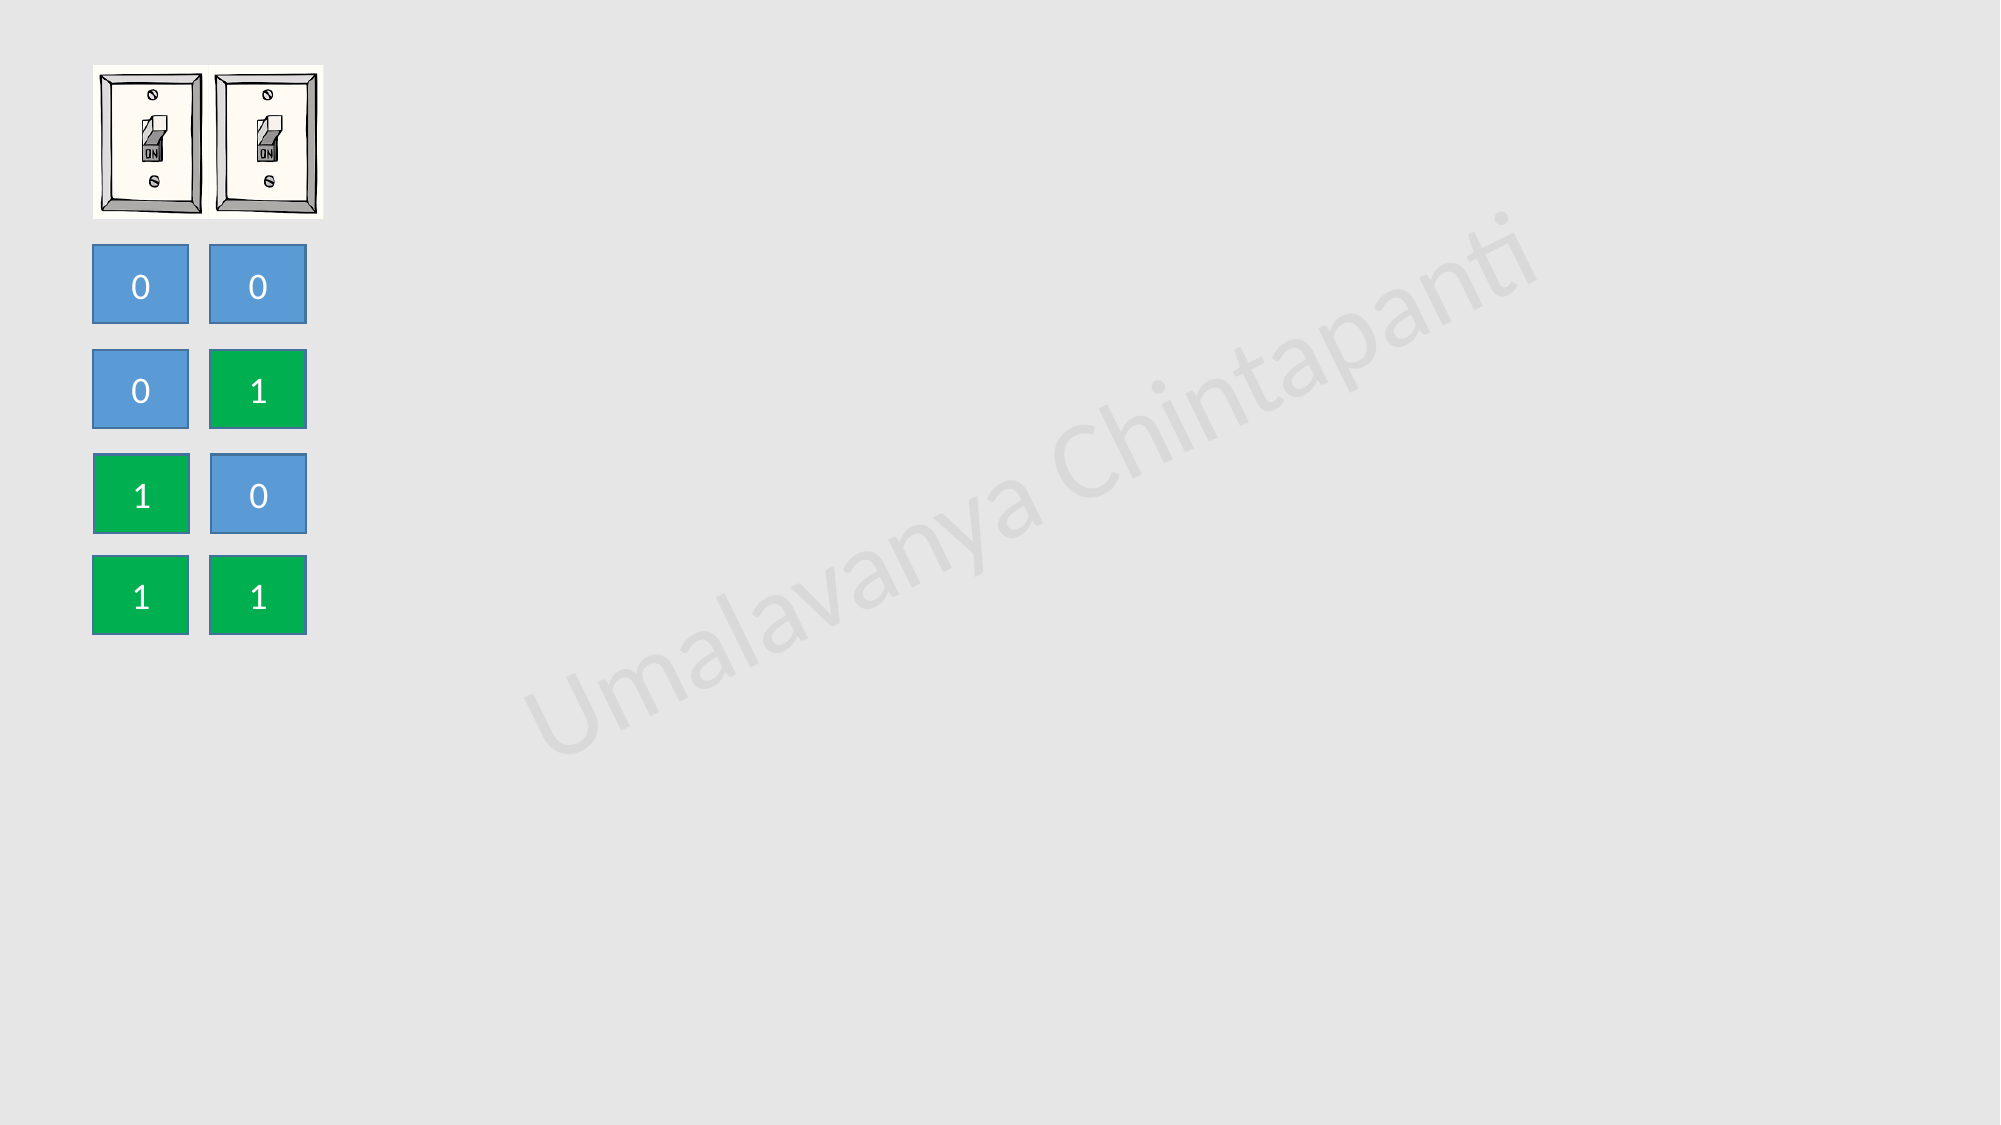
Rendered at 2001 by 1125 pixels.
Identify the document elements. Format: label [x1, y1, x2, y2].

text_box [93, 349, 306, 429]
picture [93, 65, 324, 219]
text_box [93, 244, 306, 324]
text_box [93, 555, 306, 635]
text_box [94, 454, 307, 533]
